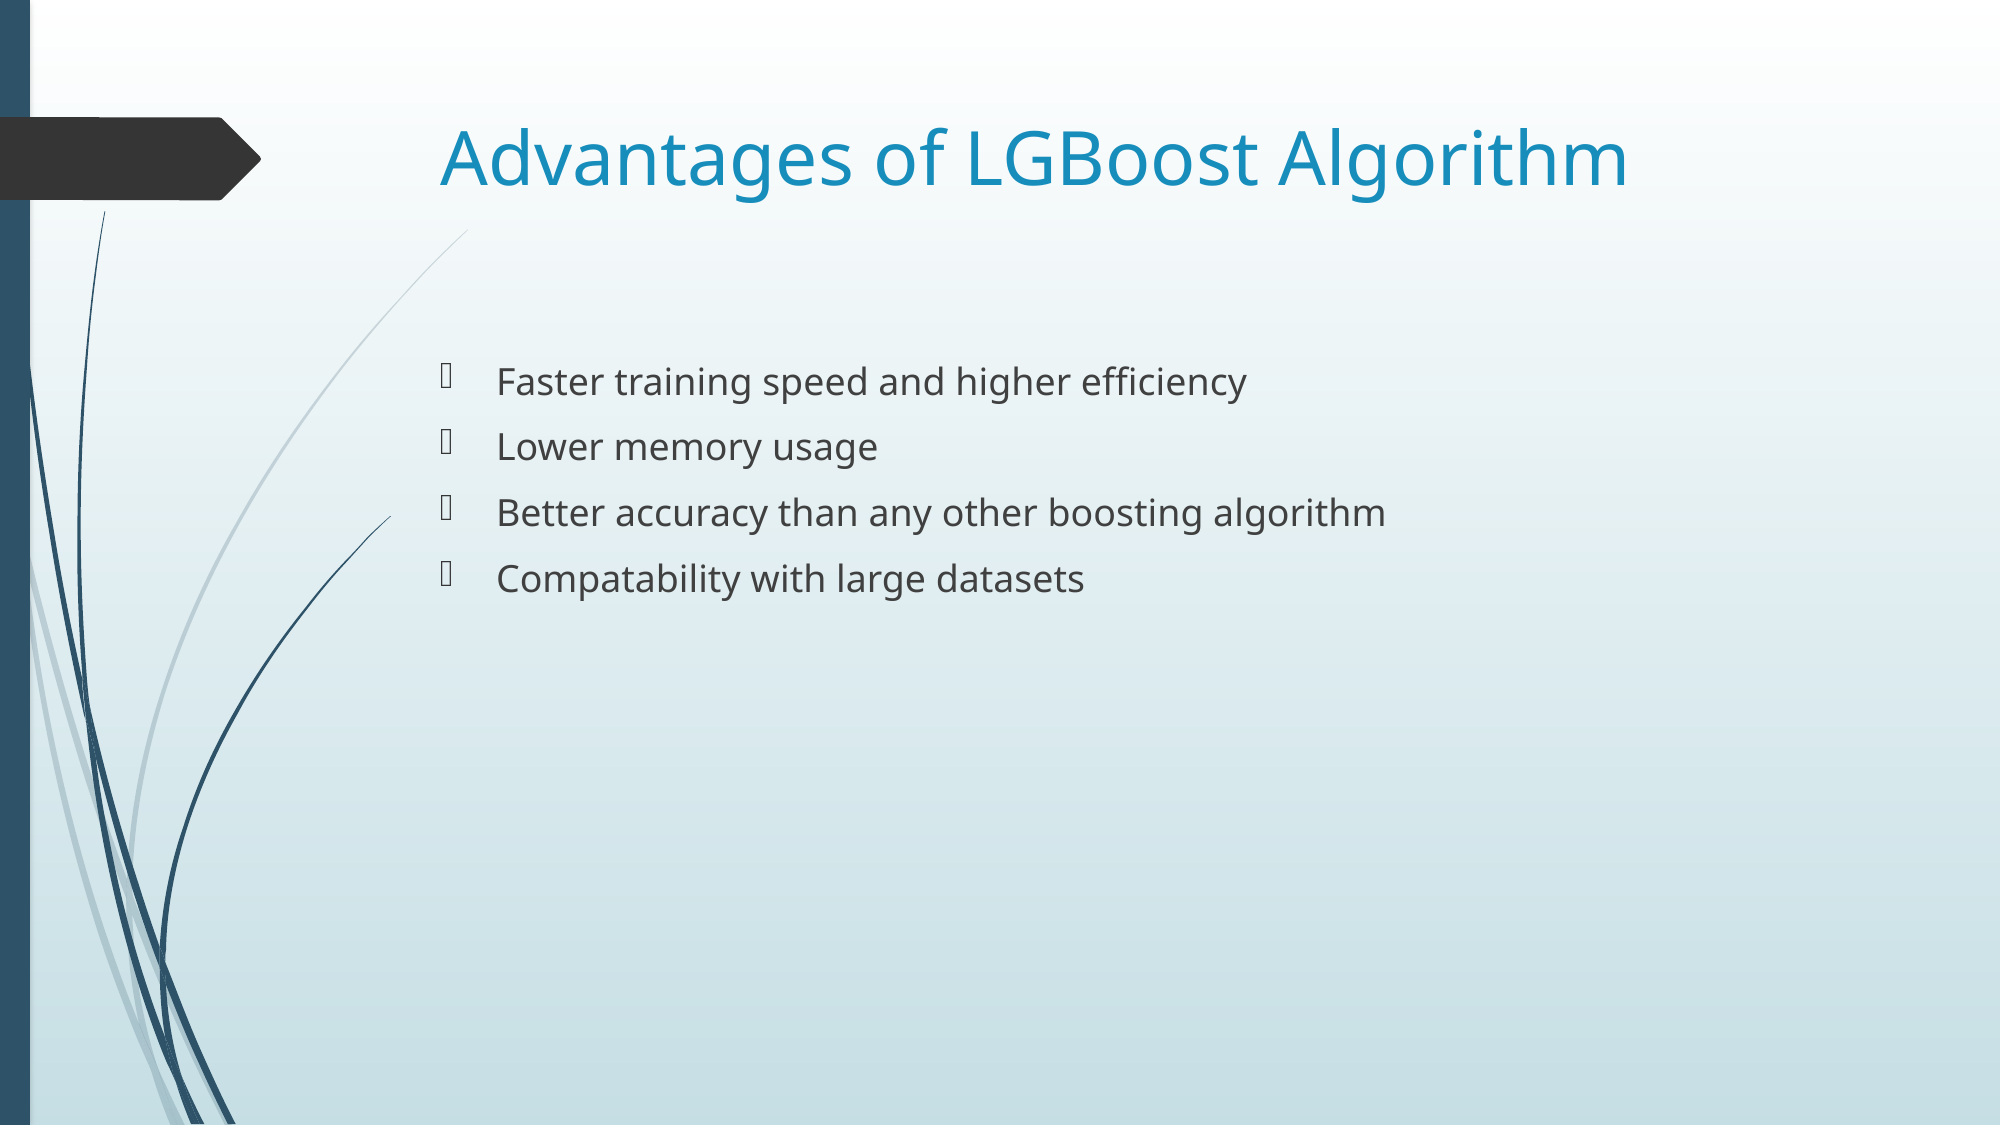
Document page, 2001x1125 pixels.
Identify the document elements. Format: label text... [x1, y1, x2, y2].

list Faster training speed and higher efficiency Lower memory usage Better accuracy than any other boosting algorithm Compatability with large datasets [424, 350, 1888, 970]
title Advantages of LGBoost Algorithm [425, 102, 1888, 313]
